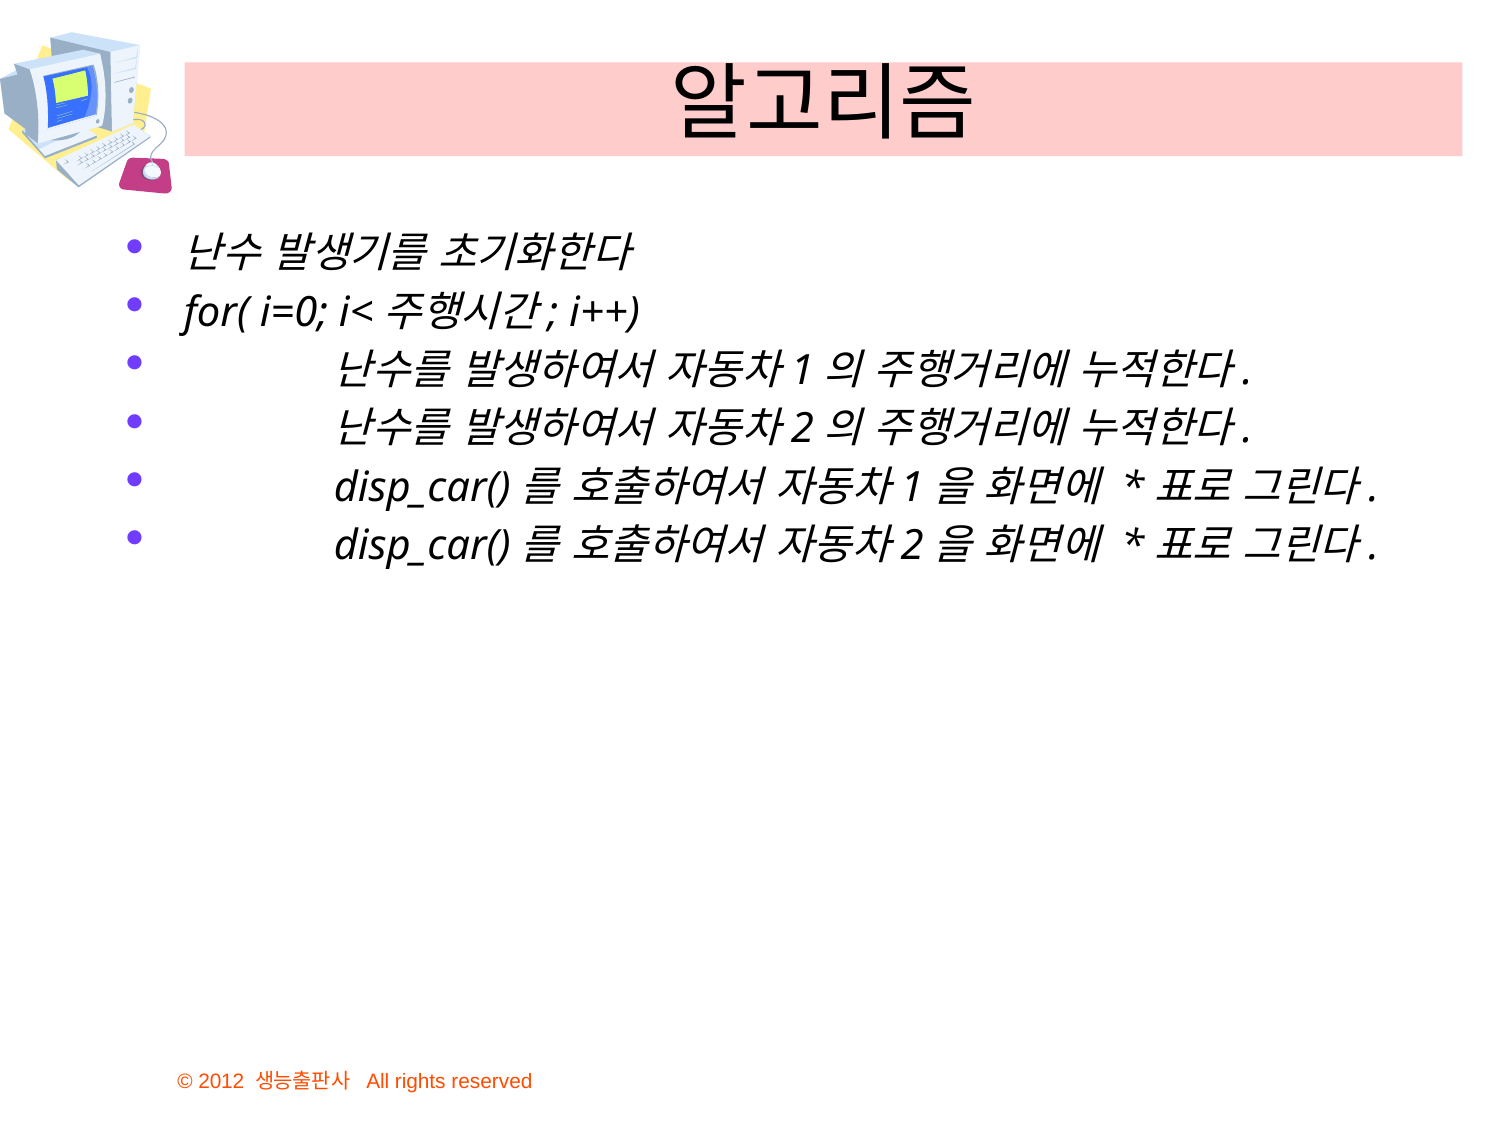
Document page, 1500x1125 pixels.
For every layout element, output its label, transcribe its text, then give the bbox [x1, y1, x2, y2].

title 알고리즘 [184, 62, 1463, 157]
list 난수 발생기를 초기화한다 for( i=0; i<주행시간; i++) 난수를 발생하여서 자동차1의 주행거리에 누적한다. 난수를 발생하여서 자동차2의 주행거리에 누적한다. disp_car()를 호출하여서 자동차1을 화면에 *표로 그린다. disp_car()를 호출하여서 자동차2을 화면에 *표로 그린다. [112, 218, 1460, 600]
